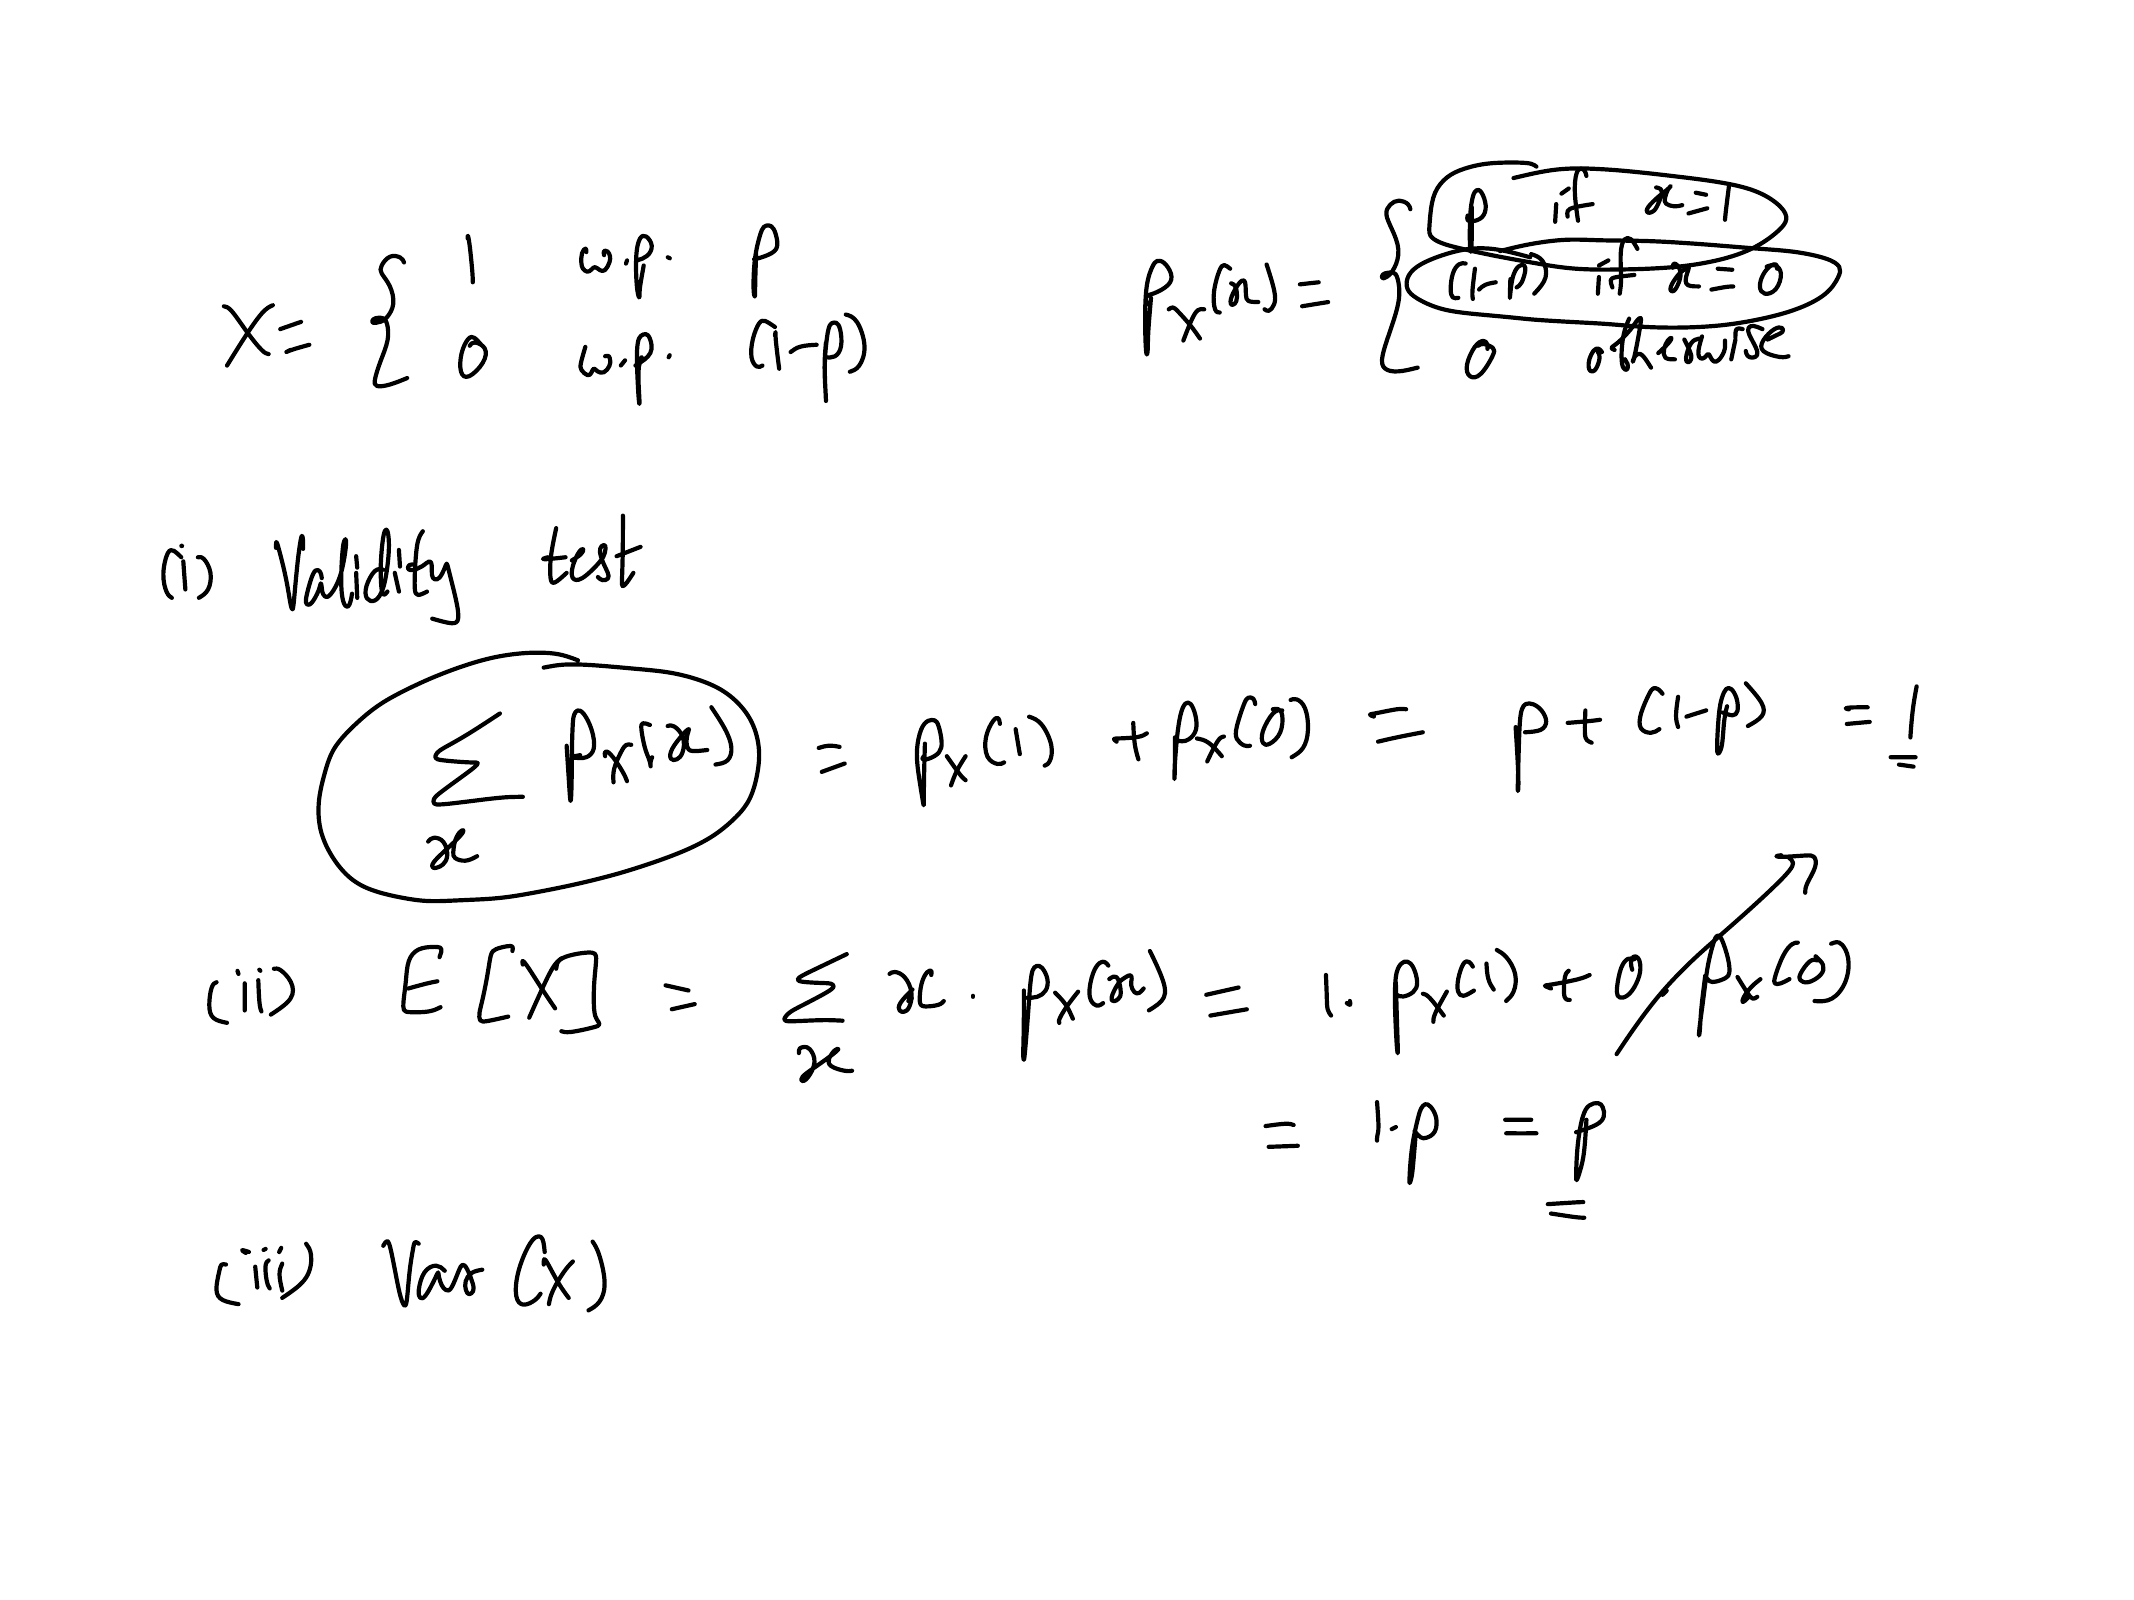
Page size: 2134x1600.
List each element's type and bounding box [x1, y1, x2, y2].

text_box [163, 162, 1917, 1311]
